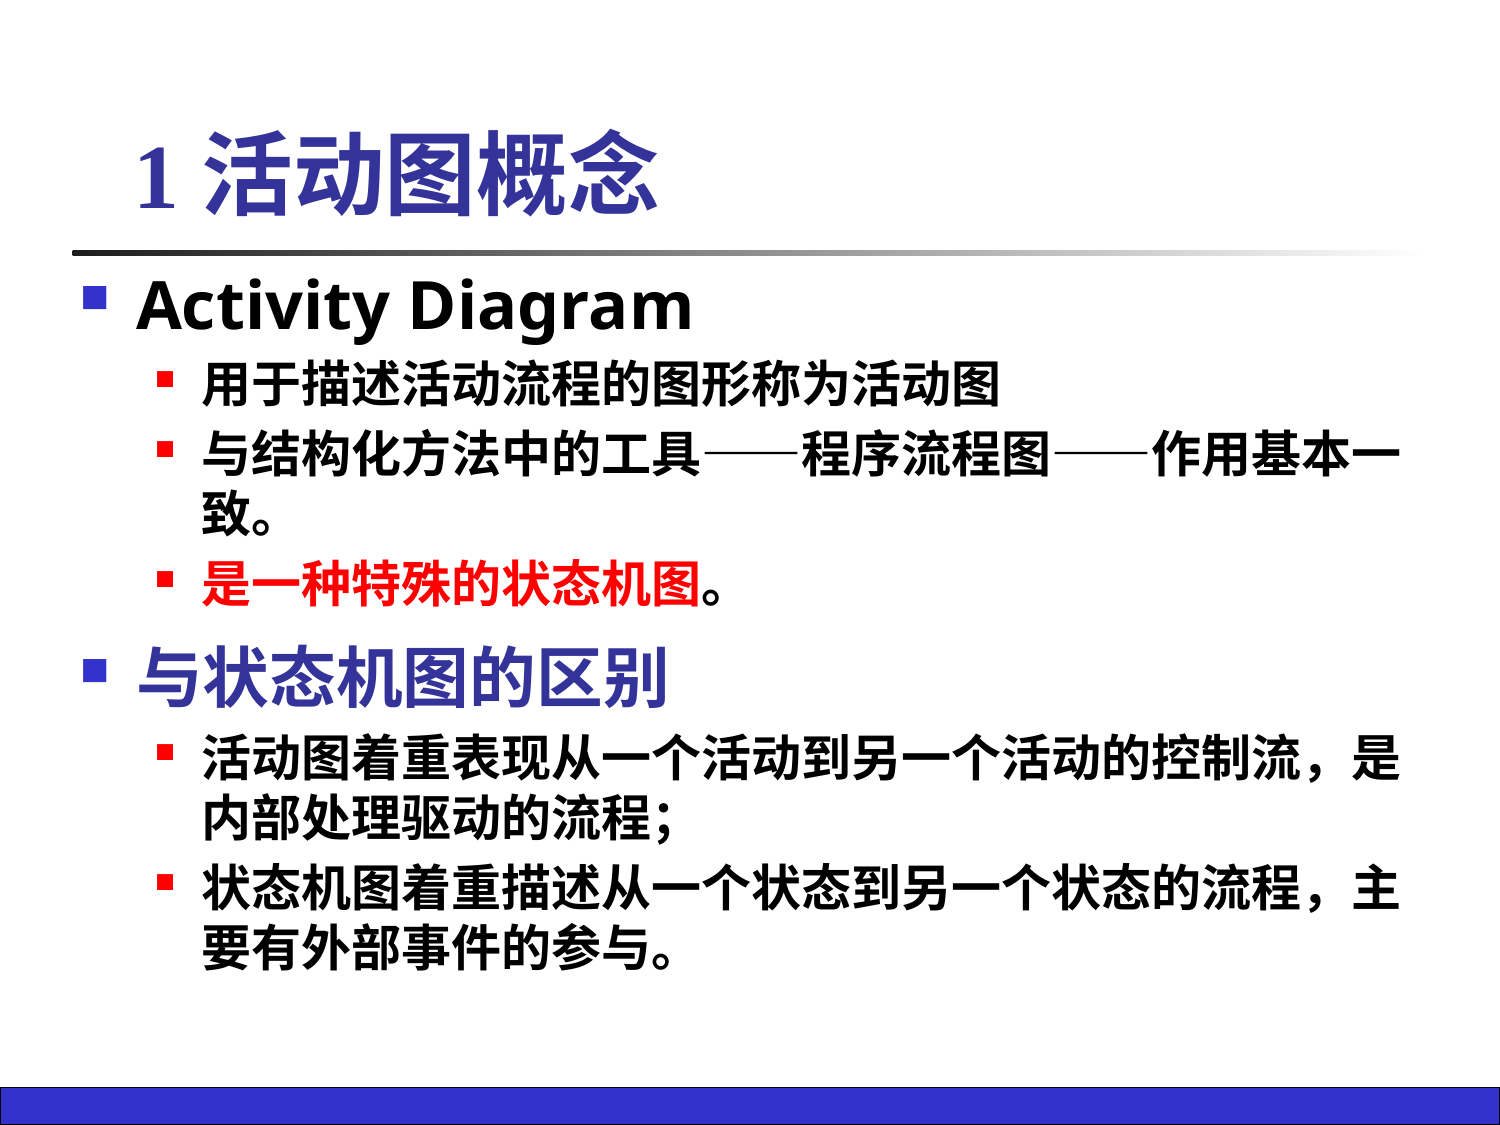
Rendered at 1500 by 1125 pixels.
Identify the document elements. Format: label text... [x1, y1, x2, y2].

list Activity Diagram 用于描述活动流程的图形称为活动图 与结构化方法中的工具——程序流程图——作用基本一致。 是一种特殊的状态机图。 与状态机图的区别 活动图着重表现从一个活动到另一个活动的控制流，是内部处理驱动的流程； 状态机图着重描述从一个状态到另一个状态的流程，主要有外部事件的参与。 [64, 255, 1426, 1036]
title 1活动图概念 [118, 101, 1398, 243]
